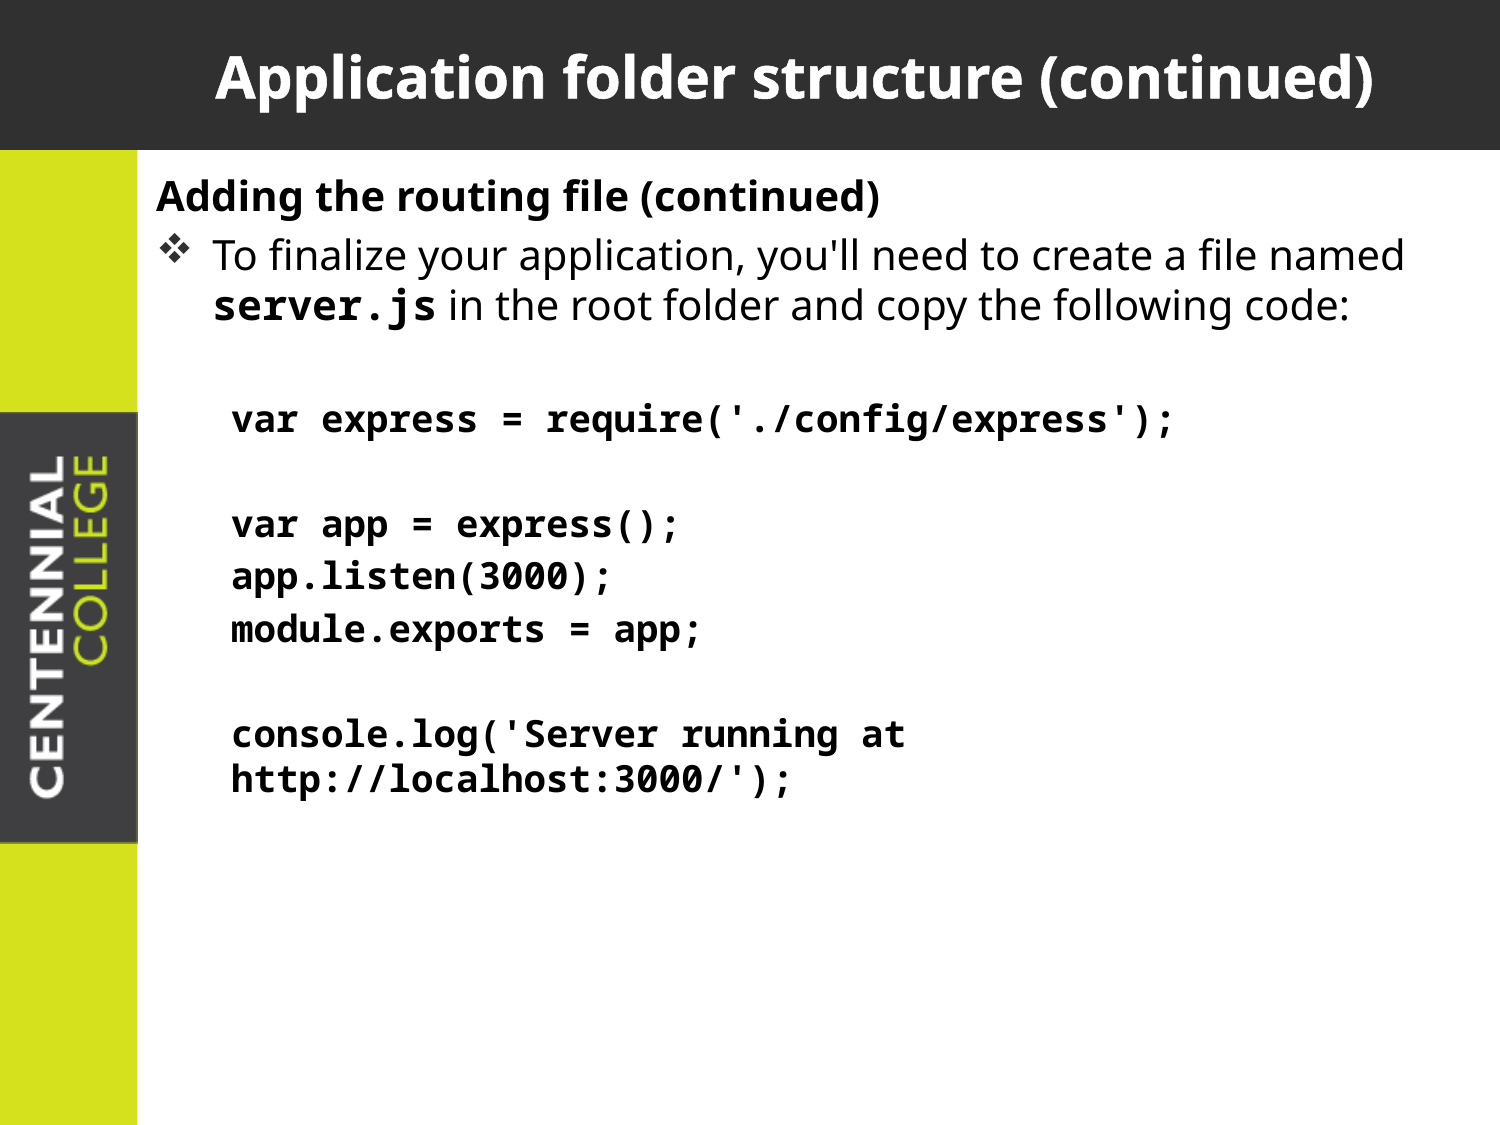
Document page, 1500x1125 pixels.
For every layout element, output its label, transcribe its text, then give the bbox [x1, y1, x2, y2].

title Application folder structure (continued) [137, 0, 1467, 150]
picture [0, 412, 138, 844]
list Adding the routing file (continued) To finalize your application, you'll need to create a file named server.js in the root folder and copy the following code: var express = require('./config/express'); var app = express(); app.listen(3000); module.exports = app; console.log('Server running at http://localhost:3000/'); [141, 162, 1467, 1088]
